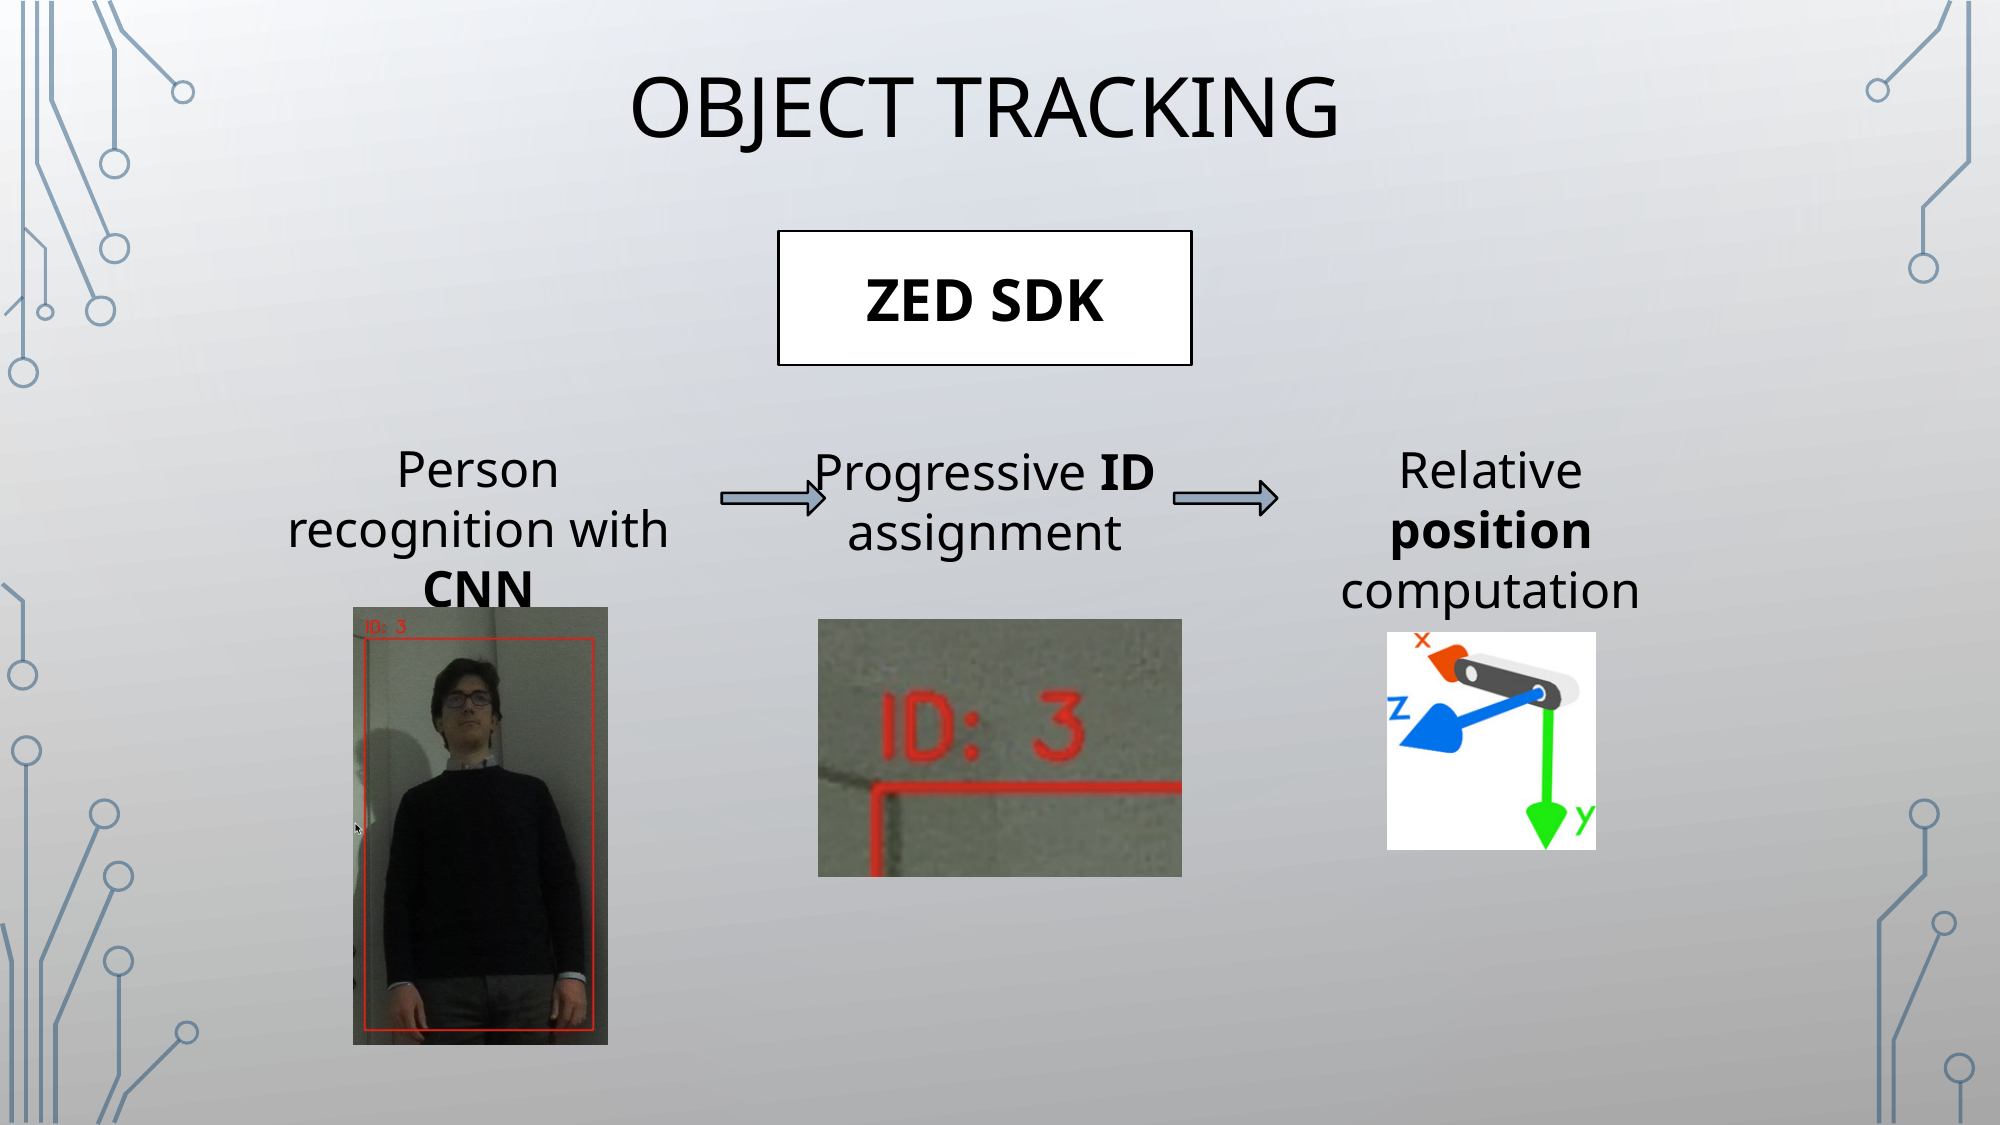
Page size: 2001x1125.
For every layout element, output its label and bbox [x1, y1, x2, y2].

text_box [0, 0, 201, 1125]
picture [201, 0, 2000, 1125]
text_box [1863, 0, 1976, 1124]
